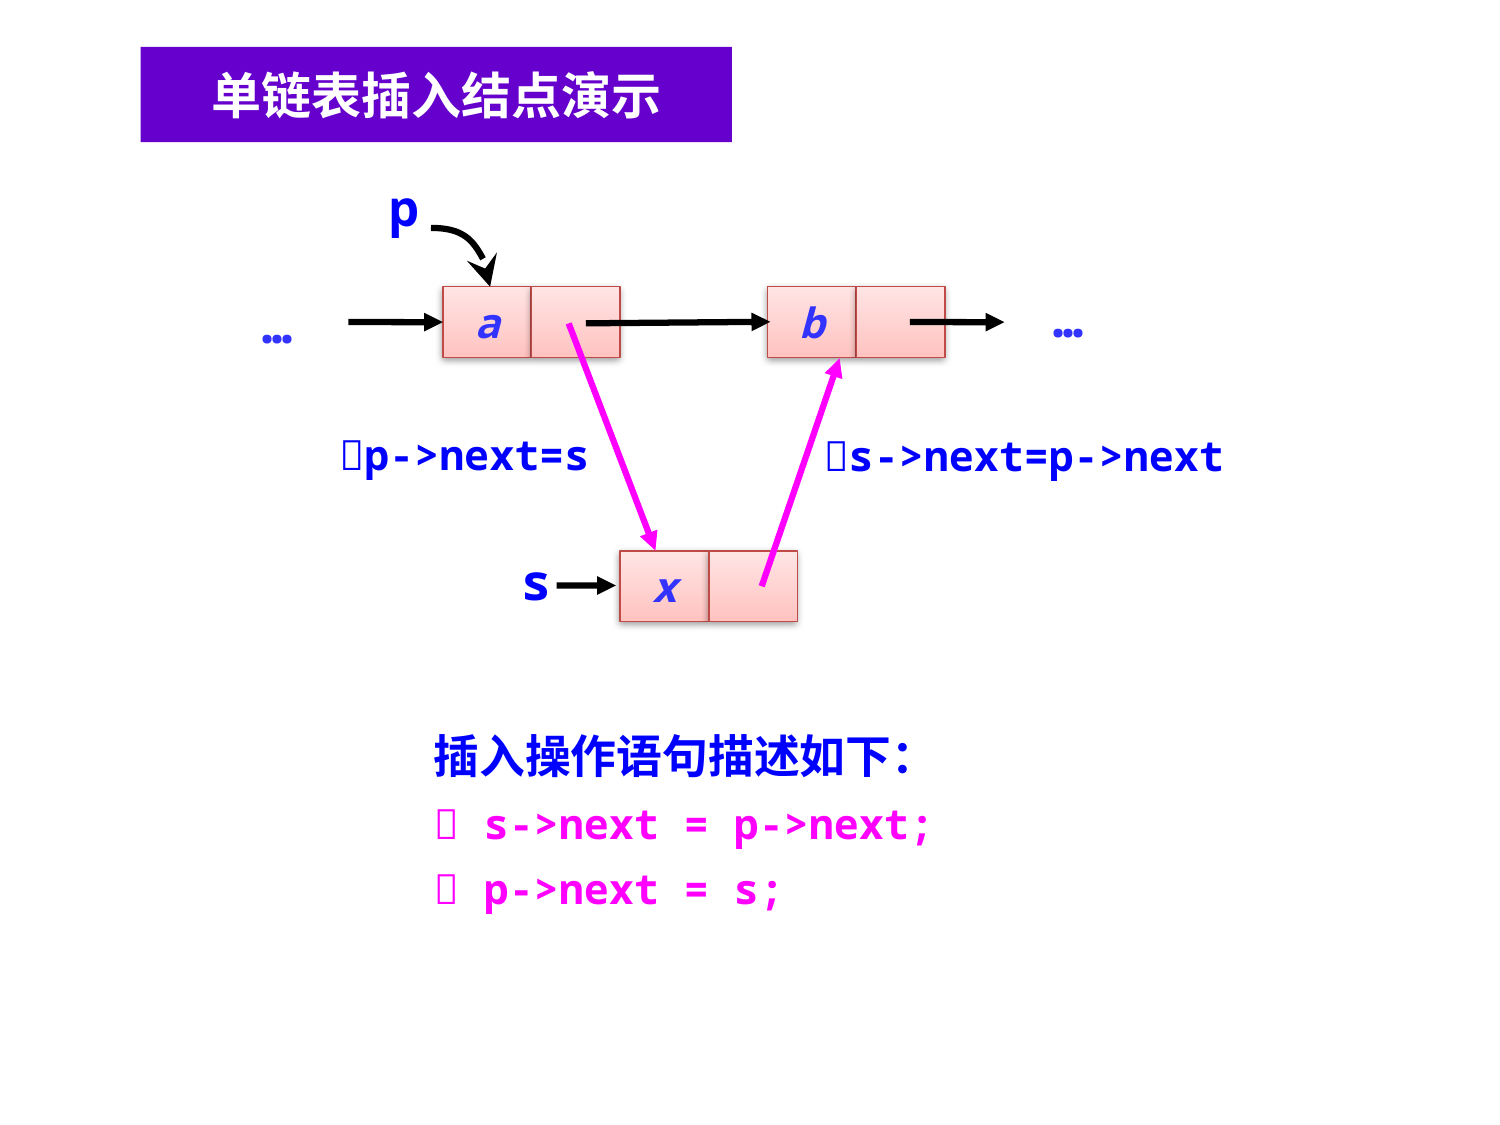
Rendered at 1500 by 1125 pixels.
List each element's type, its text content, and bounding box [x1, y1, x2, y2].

text_box [656, 315, 771, 329]
text_box 插入操作语句描述如下：  s->next = p->next;  p->next = s; [419, 704, 1057, 921]
text_box … [1021, 280, 1117, 356]
text_box 单链表插入结点演示 [140, 46, 732, 143]
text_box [324, 323, 656, 551]
text_box [856, 286, 946, 356]
text_box a [442, 286, 528, 321]
text_box … [230, 286, 325, 362]
text_box [531, 286, 621, 321]
text_box p [375, 168, 446, 244]
text_box b [767, 286, 853, 356]
text_box [708, 550, 798, 622]
text_box x [619, 550, 705, 622]
text_box [430, 229, 497, 287]
text_box [430, 315, 441, 321]
text_box [556, 579, 616, 592]
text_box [761, 358, 1271, 587]
text_box [909, 315, 1005, 329]
text_box s [506, 560, 578, 618]
